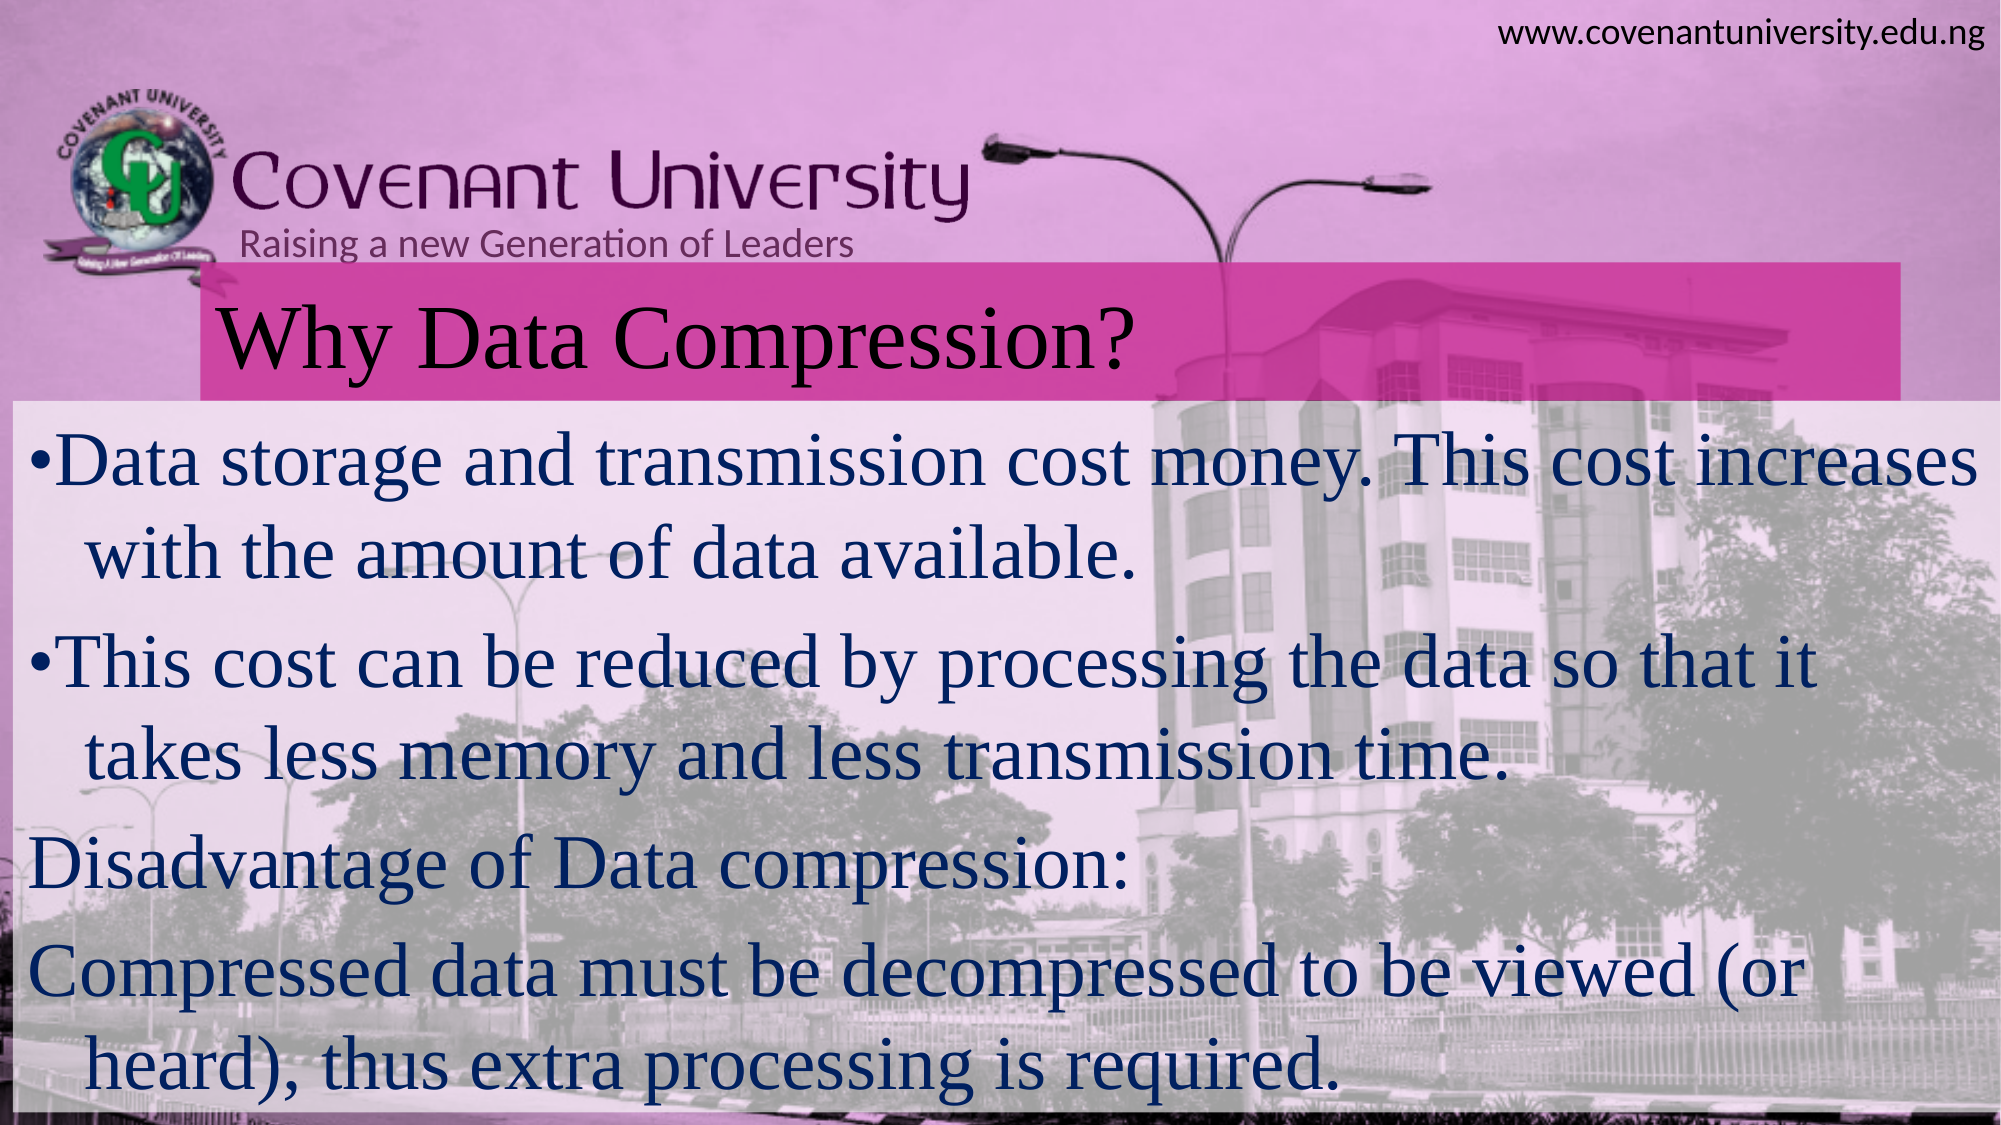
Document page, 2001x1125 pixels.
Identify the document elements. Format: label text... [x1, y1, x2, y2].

subtitle •Data storage and transmission cost money. This cost increases with the amount of data available. •This cost can be reduced by processing the data so that it takes less memory and less transmission time. Disadvantage of Data compression: Compressed data must be decompressed to be viewed (or heard), thus extra processing is required. [12, 400, 2001, 1113]
title Why Data Compression? [200, 262, 1901, 400]
picture [43, 89, 1017, 303]
